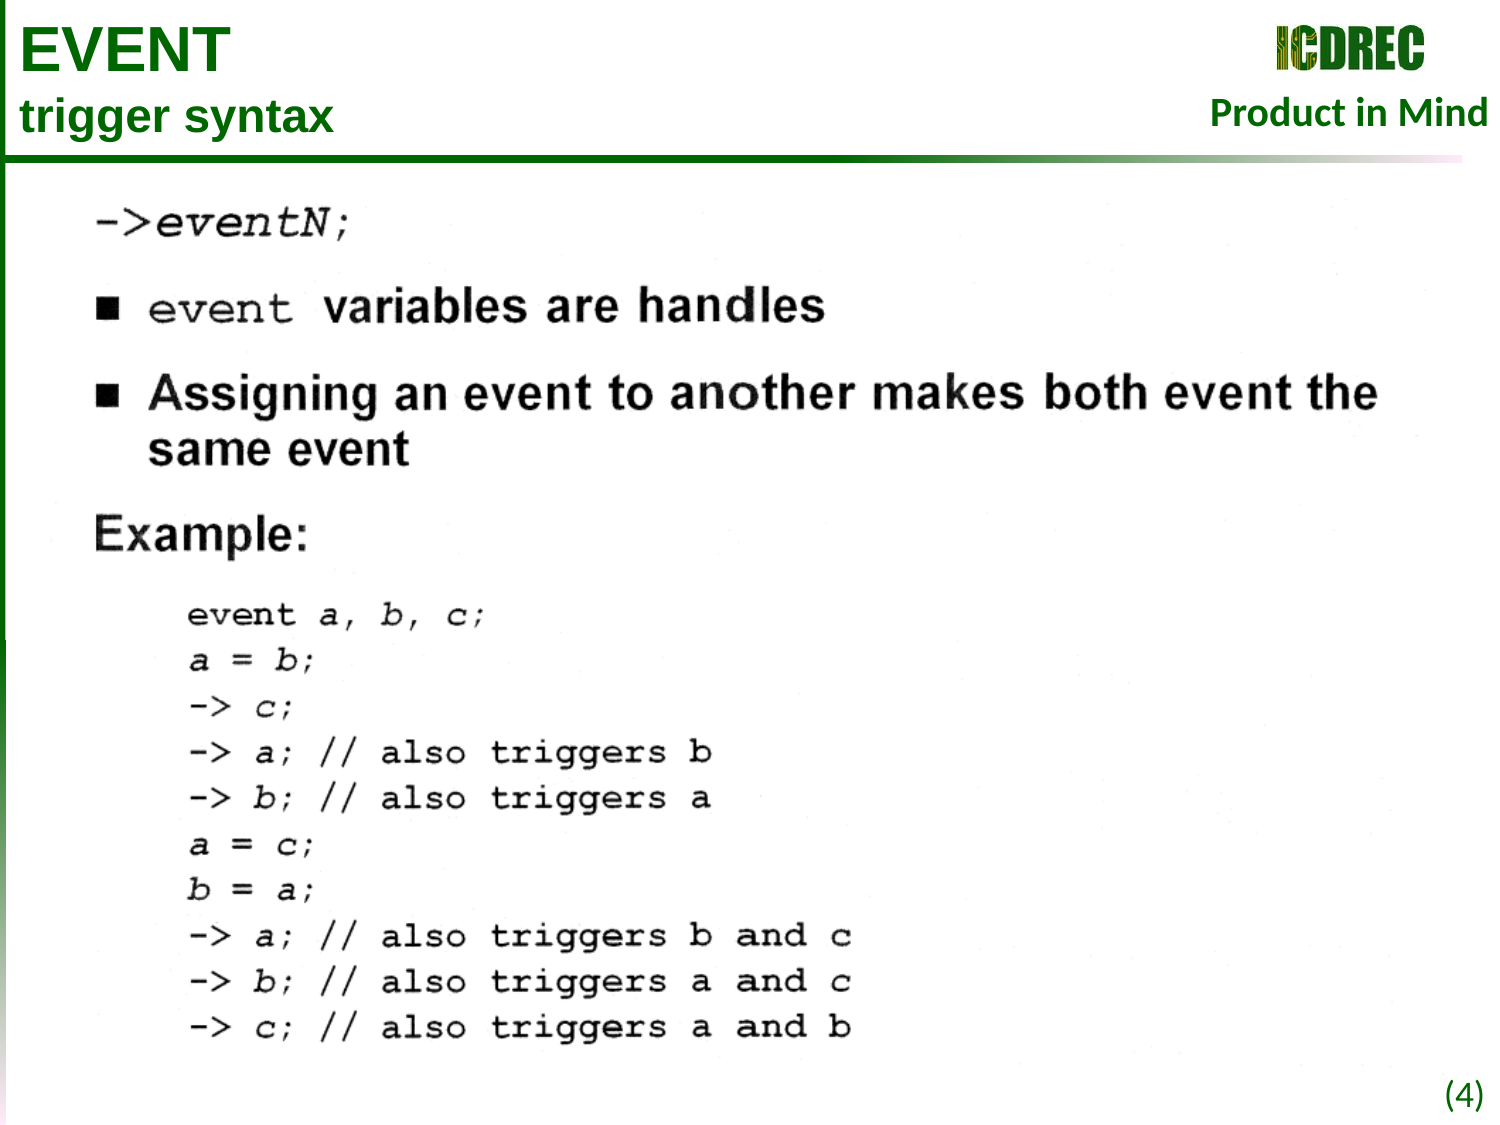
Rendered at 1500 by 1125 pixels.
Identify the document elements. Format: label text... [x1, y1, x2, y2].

title EVENT trigger syntax [4, 0, 1188, 150]
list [44, 199, 1444, 1076]
picture [1275, 24, 1425, 71]
